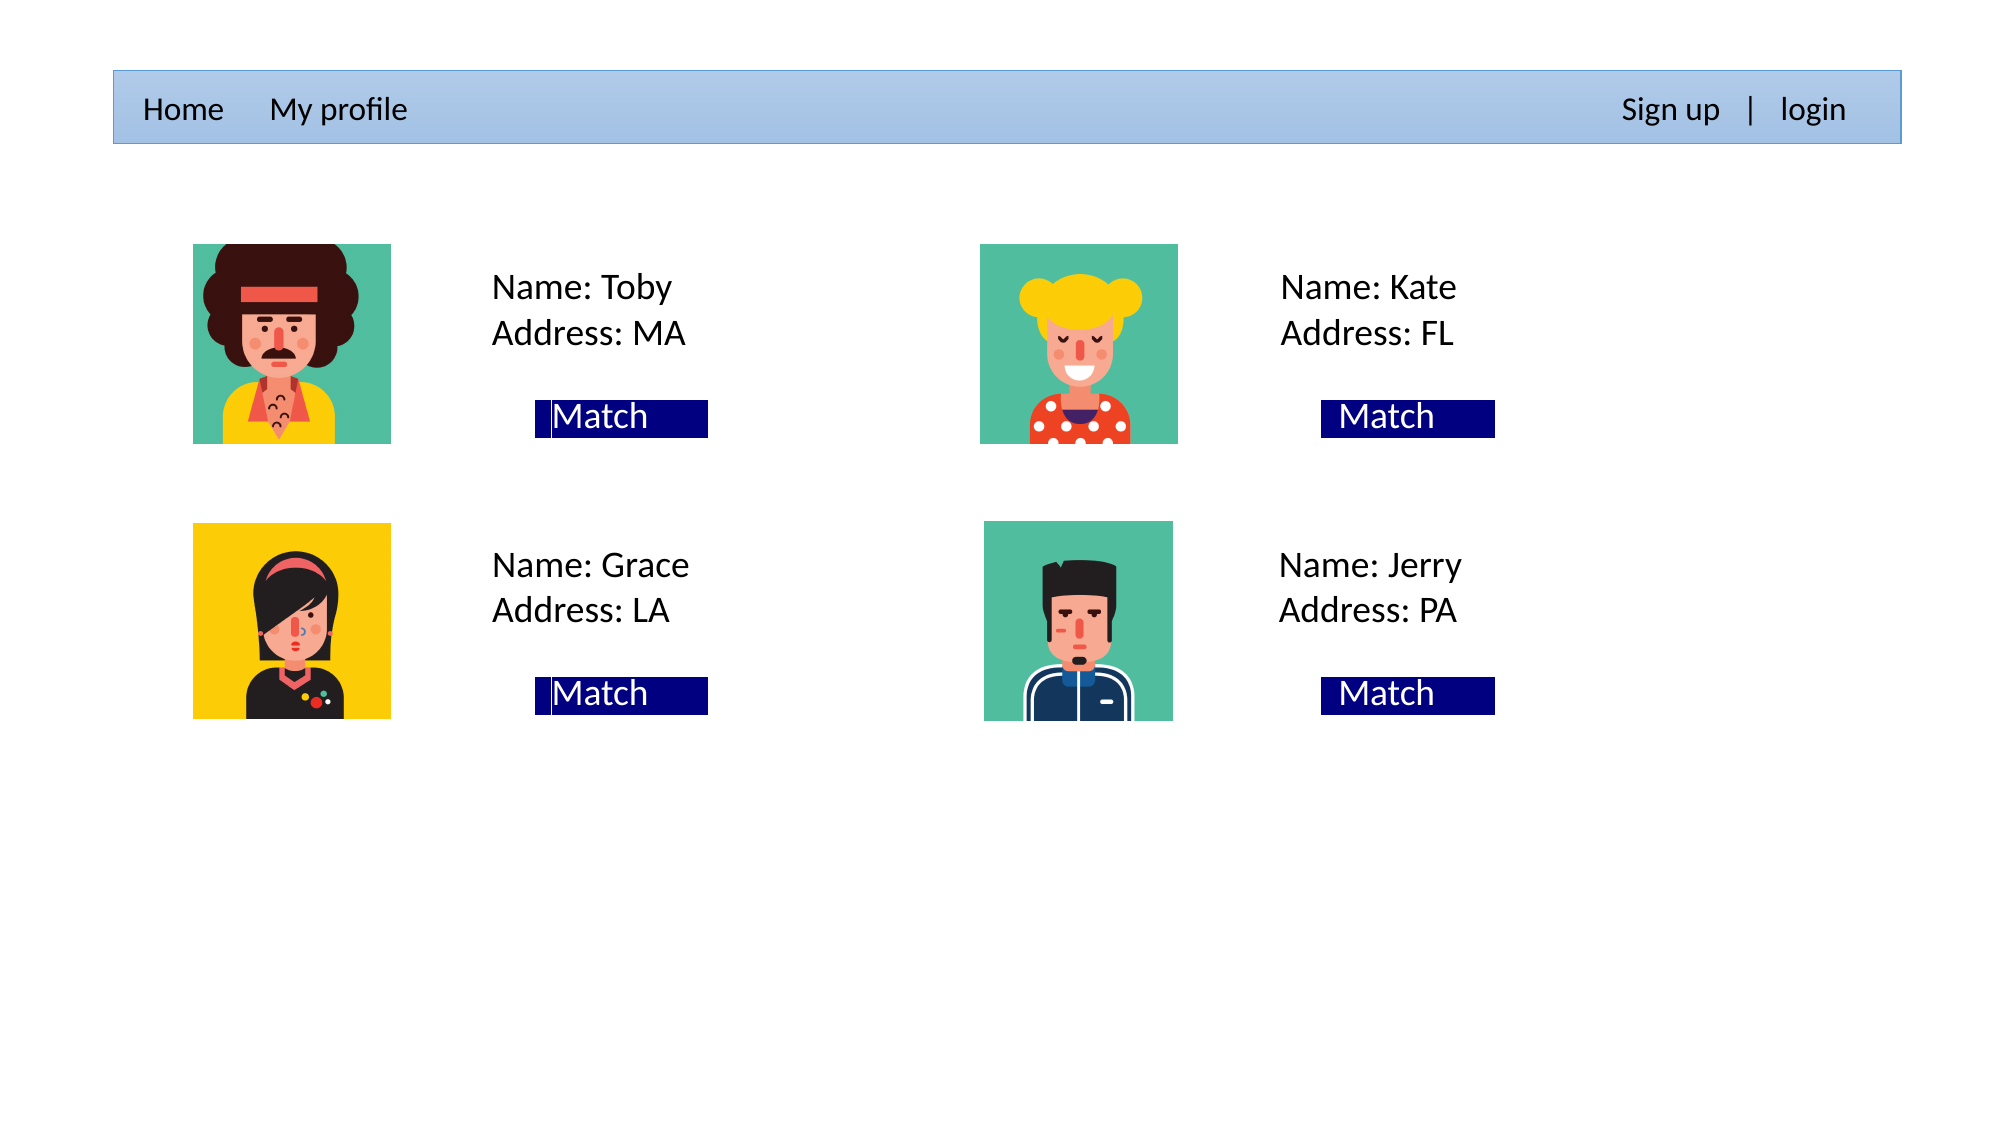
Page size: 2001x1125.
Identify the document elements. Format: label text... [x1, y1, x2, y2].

text_box Name: Jerry Address: PA [1263, 532, 1478, 637]
text_box Match [519, 660, 724, 721]
picture [193, 244, 391, 444]
picture [984, 521, 1173, 721]
picture [193, 523, 391, 719]
text_box Name: Grace Address: LA [477, 532, 706, 637]
text_box Match [519, 383, 724, 443]
text_box Home My profile Sign up | login [113, 70, 1902, 144]
text_box Name: Toby Address: MA [477, 255, 702, 360]
text_box Name: Kate Address: FL [1265, 255, 1473, 360]
picture [980, 244, 1178, 444]
text_box Match [1306, 383, 1510, 443]
text_box Match [1306, 660, 1510, 721]
